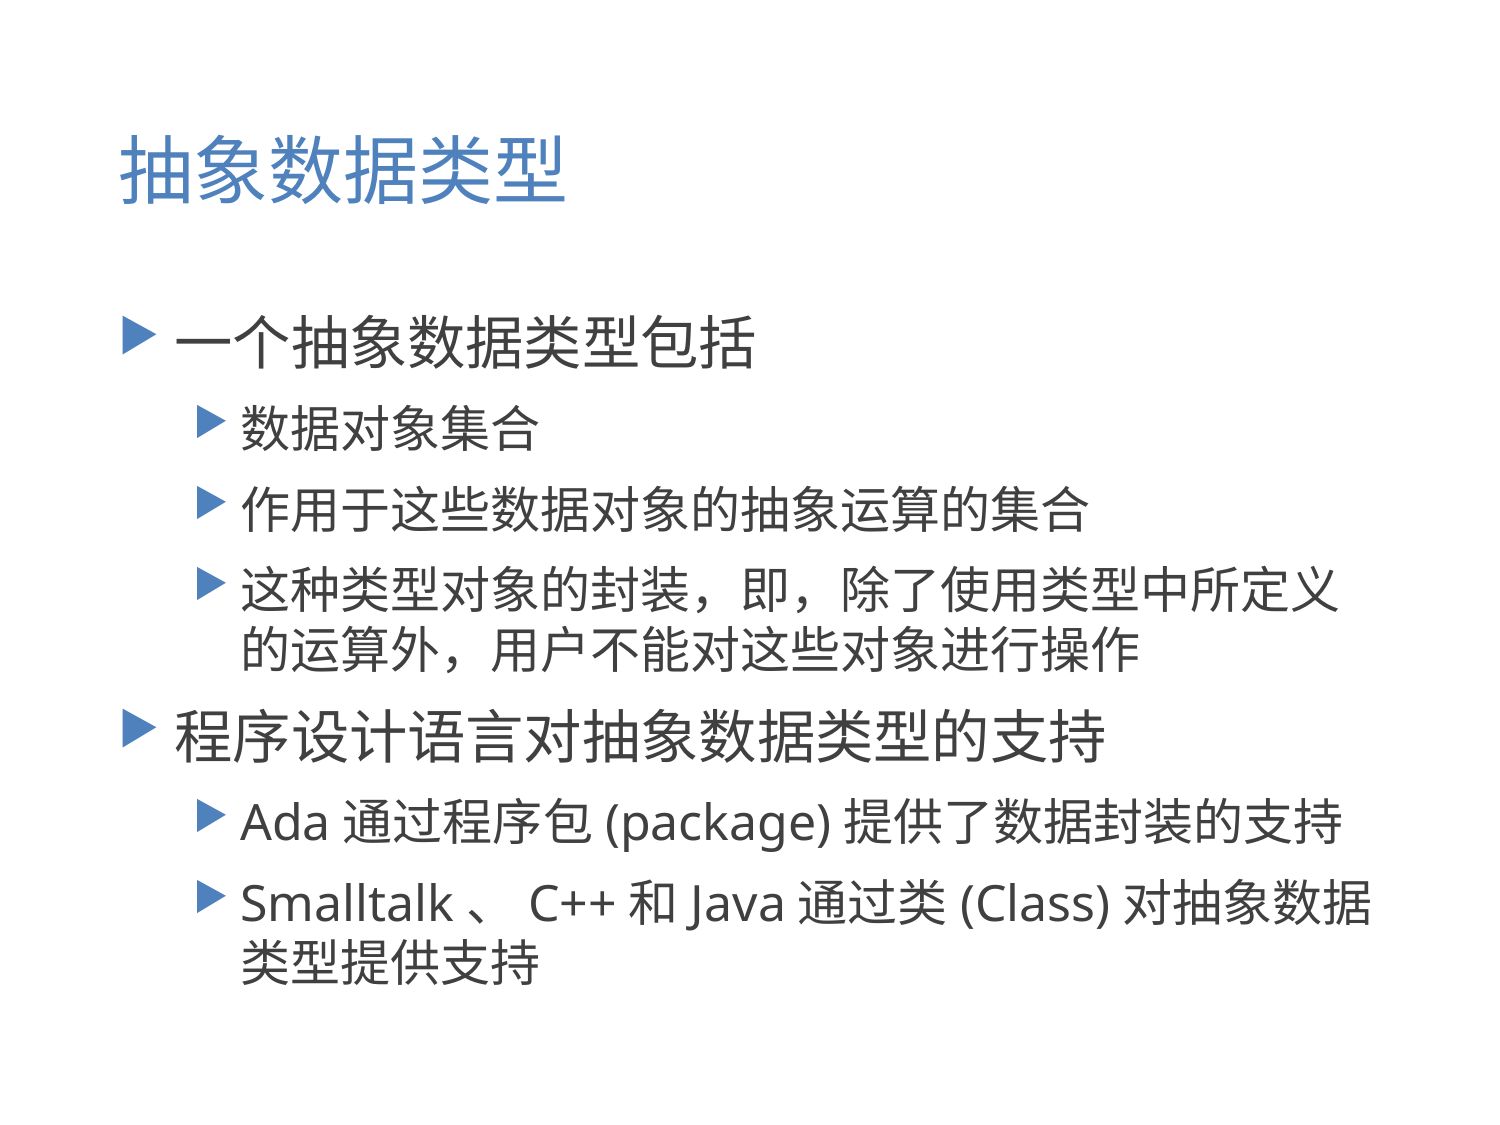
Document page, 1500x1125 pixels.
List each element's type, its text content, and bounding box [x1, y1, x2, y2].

list 一个抽象数据类型包括 数据对象集合 作用于这些数据对象的抽象运算的集合 这种类型对象的封装，即，除了使用类型中所定义的运算外，用户不能对这些对象进行操作 程序设计语言对抽象数据类型的支持 Ada通过程序包(package)提供了数据封装的支持 Smalltalk、C++和Java通过类(Class)对抽象数据类型提供支持 [103, 299, 1398, 1014]
title 抽象数据类型 [103, 59, 1398, 277]
